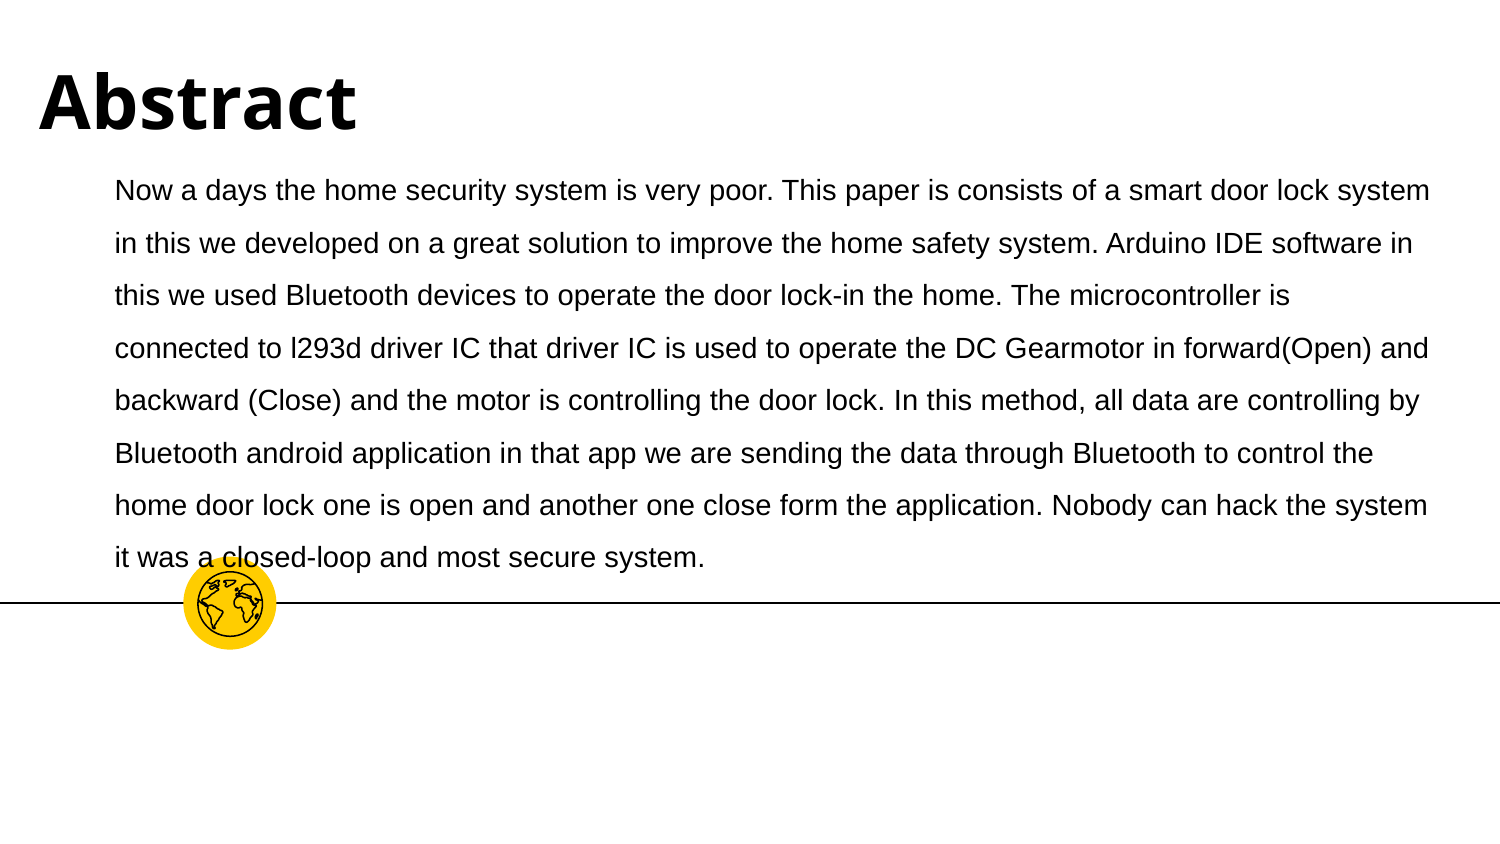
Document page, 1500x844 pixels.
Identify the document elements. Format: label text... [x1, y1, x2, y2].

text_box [197, 571, 263, 637]
text_box Now a days the home security system is very poor. This paper is consists of a smart door lock system in this we developed on a great solution to improve the home safety system. Arduino IDE software in this we used Bluetooth devices to operate the door lock-in the home. The microcontroller is connected to l293d driver IC that driver IC is used to operate the DC Gearmotor in forward(Open) and backward (Close) and the motor is controlling the door lock. In this method, all data are controlling by Bluetooth android application in that app we are sending the data through Bluetooth to control the home door lock one is open and another one close form the application. Nobody can hack the system it was a closed-loop and most secure system. [99, 146, 1450, 582]
title Abstract [24, 59, 768, 250]
